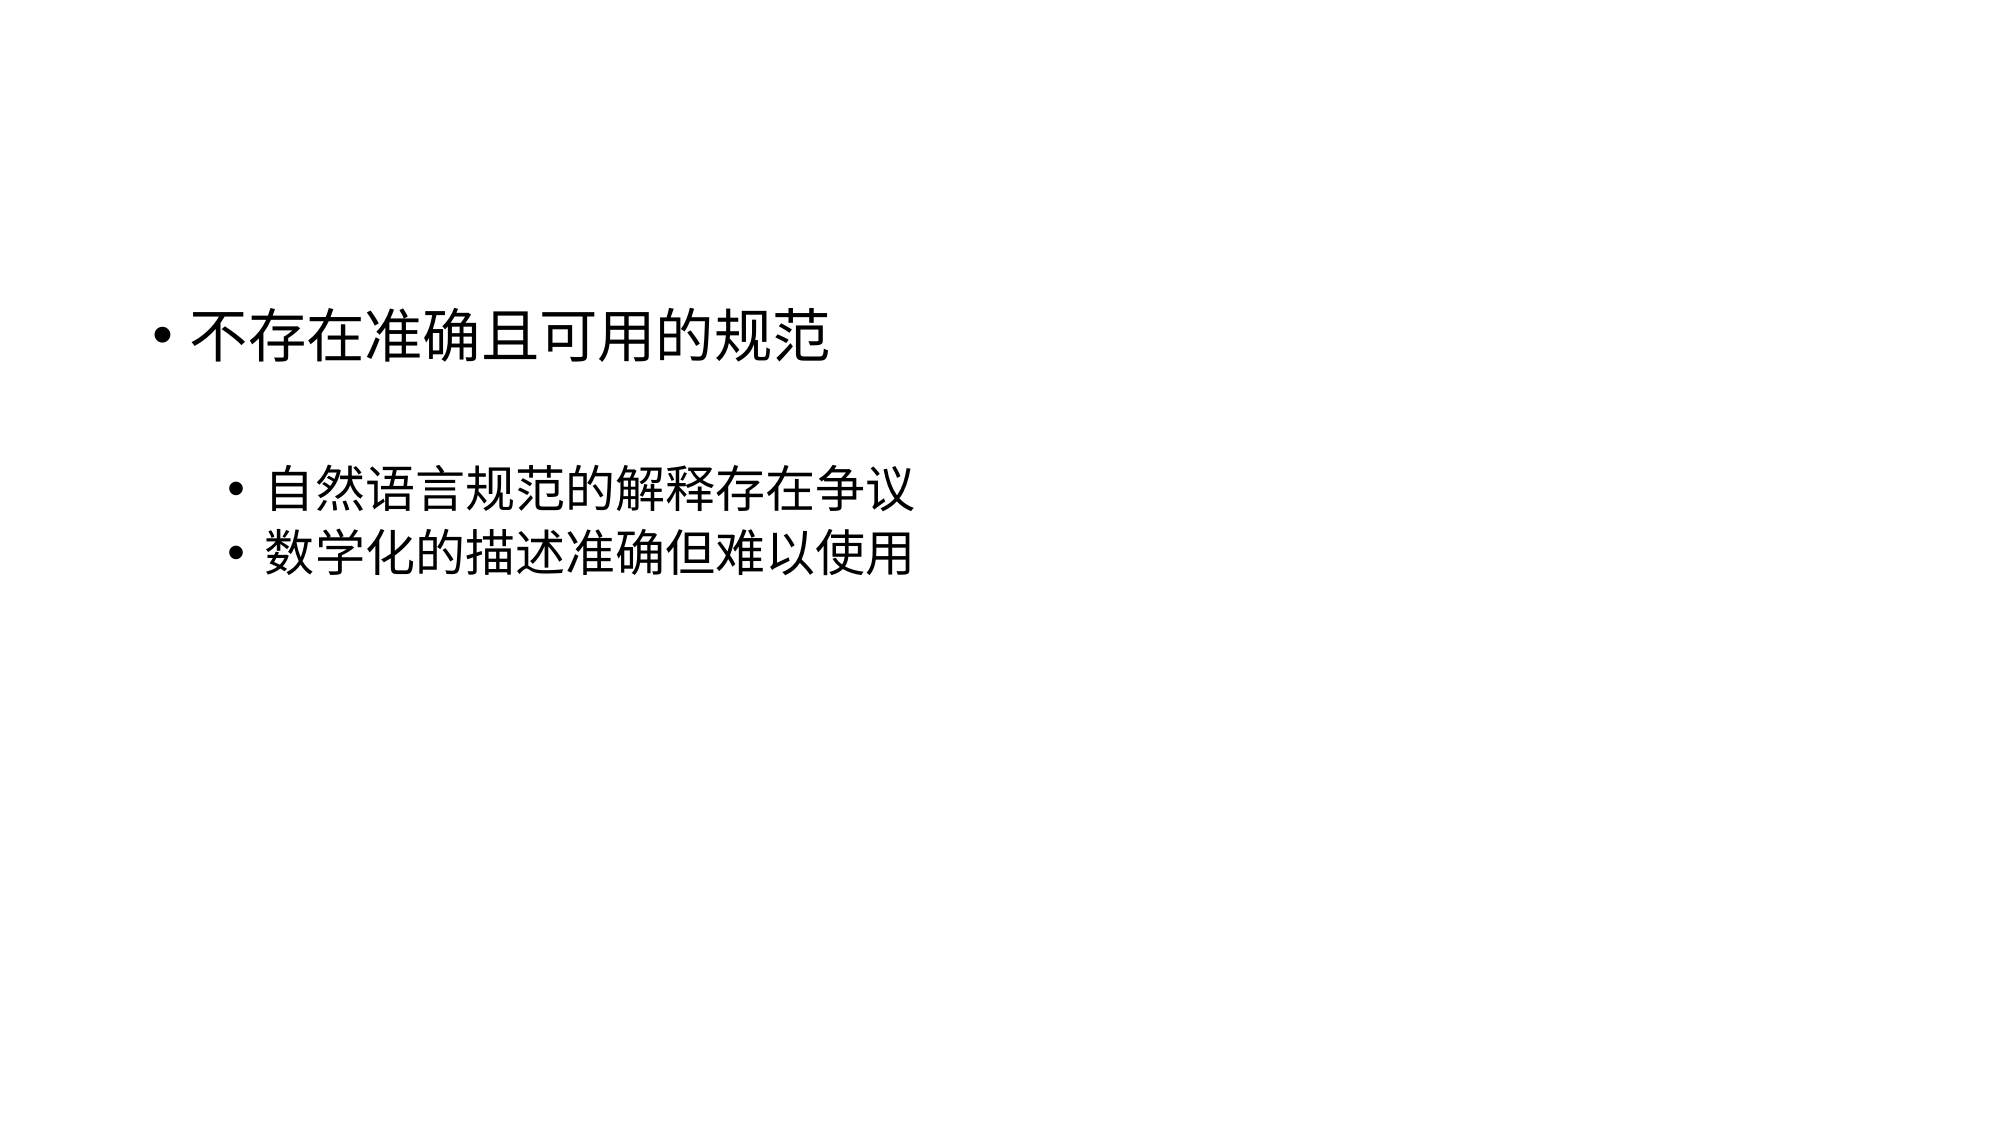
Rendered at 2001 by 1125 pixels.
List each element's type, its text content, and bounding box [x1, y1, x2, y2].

list 不存在准确且可用的规范 自然语言规范的解释存在争议 数学化的描述准确但难以使用 [137, 299, 1863, 1014]
